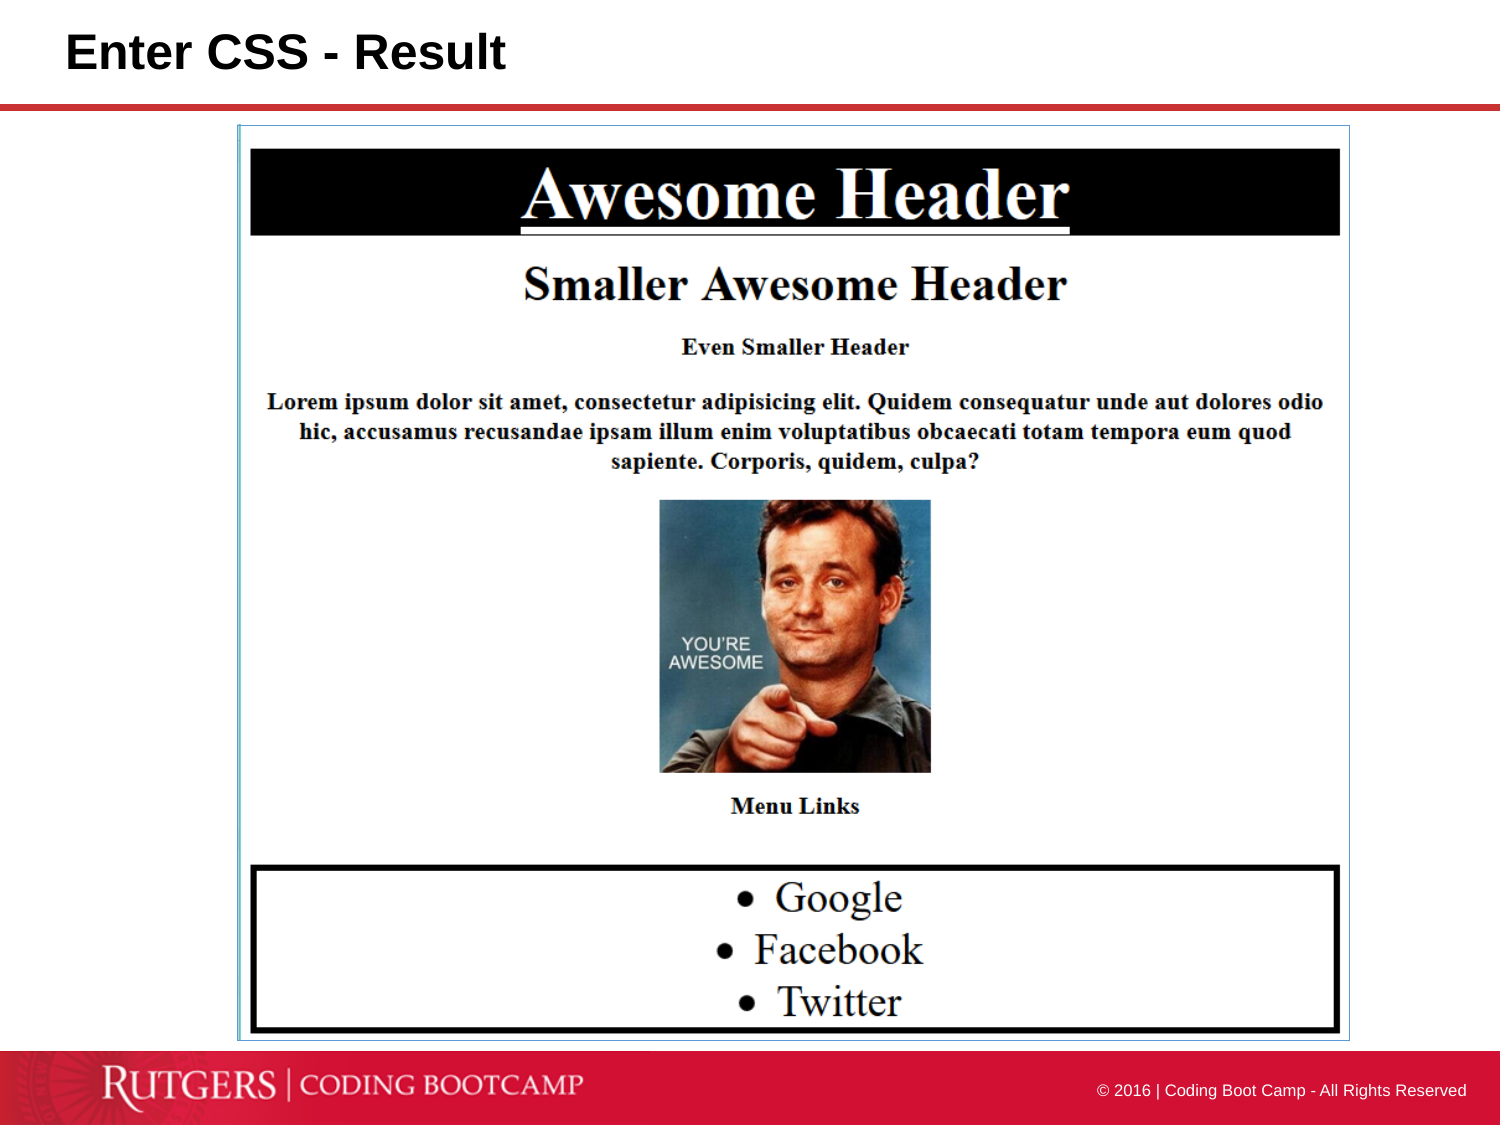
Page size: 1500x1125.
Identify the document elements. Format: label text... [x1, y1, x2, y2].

picture [237, 124, 1350, 1041]
title Enter CSS - Result [50, 0, 948, 108]
picture [0, 1051, 650, 1125]
